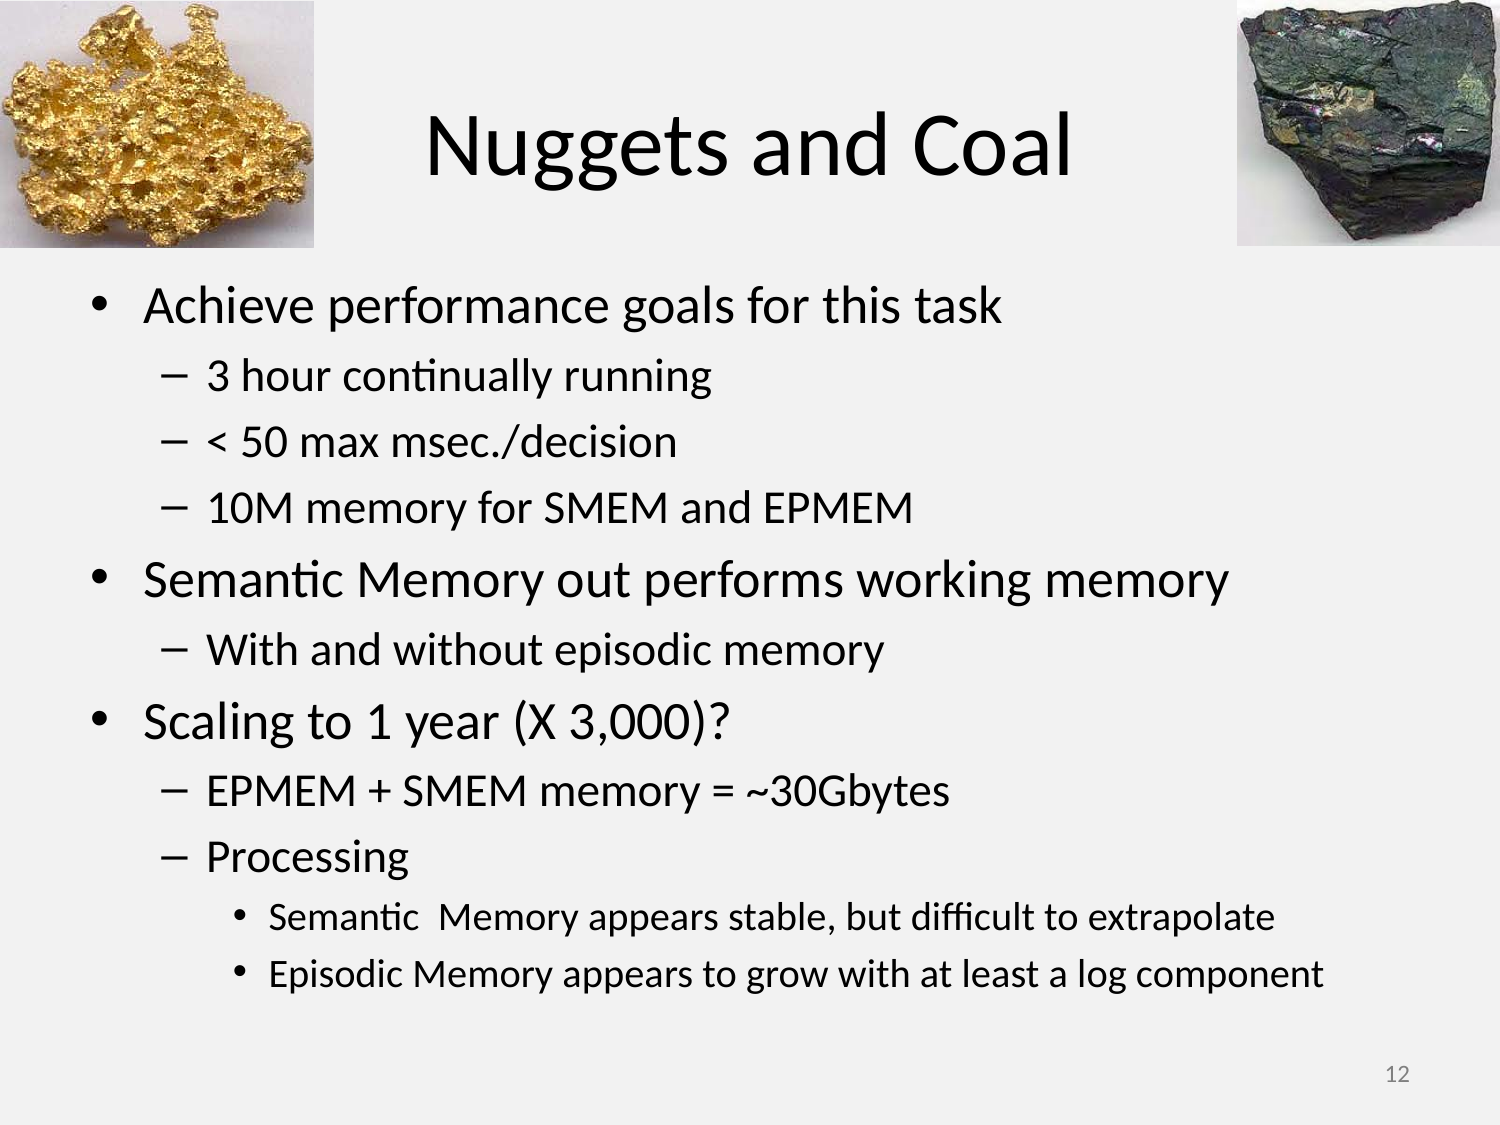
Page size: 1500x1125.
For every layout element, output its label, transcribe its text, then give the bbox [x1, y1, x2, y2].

picture [0, 0, 315, 248]
list Achieve performance goals for this task 3 hour continually running < 50 max msec./decision 10M memory for SMEM and EPMEM Semantic Memory out performs working memory With and without episodic memory Scaling to 1 year (X 3,000)? EPMEM + SMEM memory = ~30Gbytes Processing Semantic Memory appears stable, but difficult to extrapolate Episodic Memory appears to grow with at least a log component [75, 262, 1460, 1005]
picture [1236, 0, 1500, 247]
title Nuggets and Coal [315, 45, 1236, 233]
slide_number 12 [1074, 1042, 1425, 1103]
